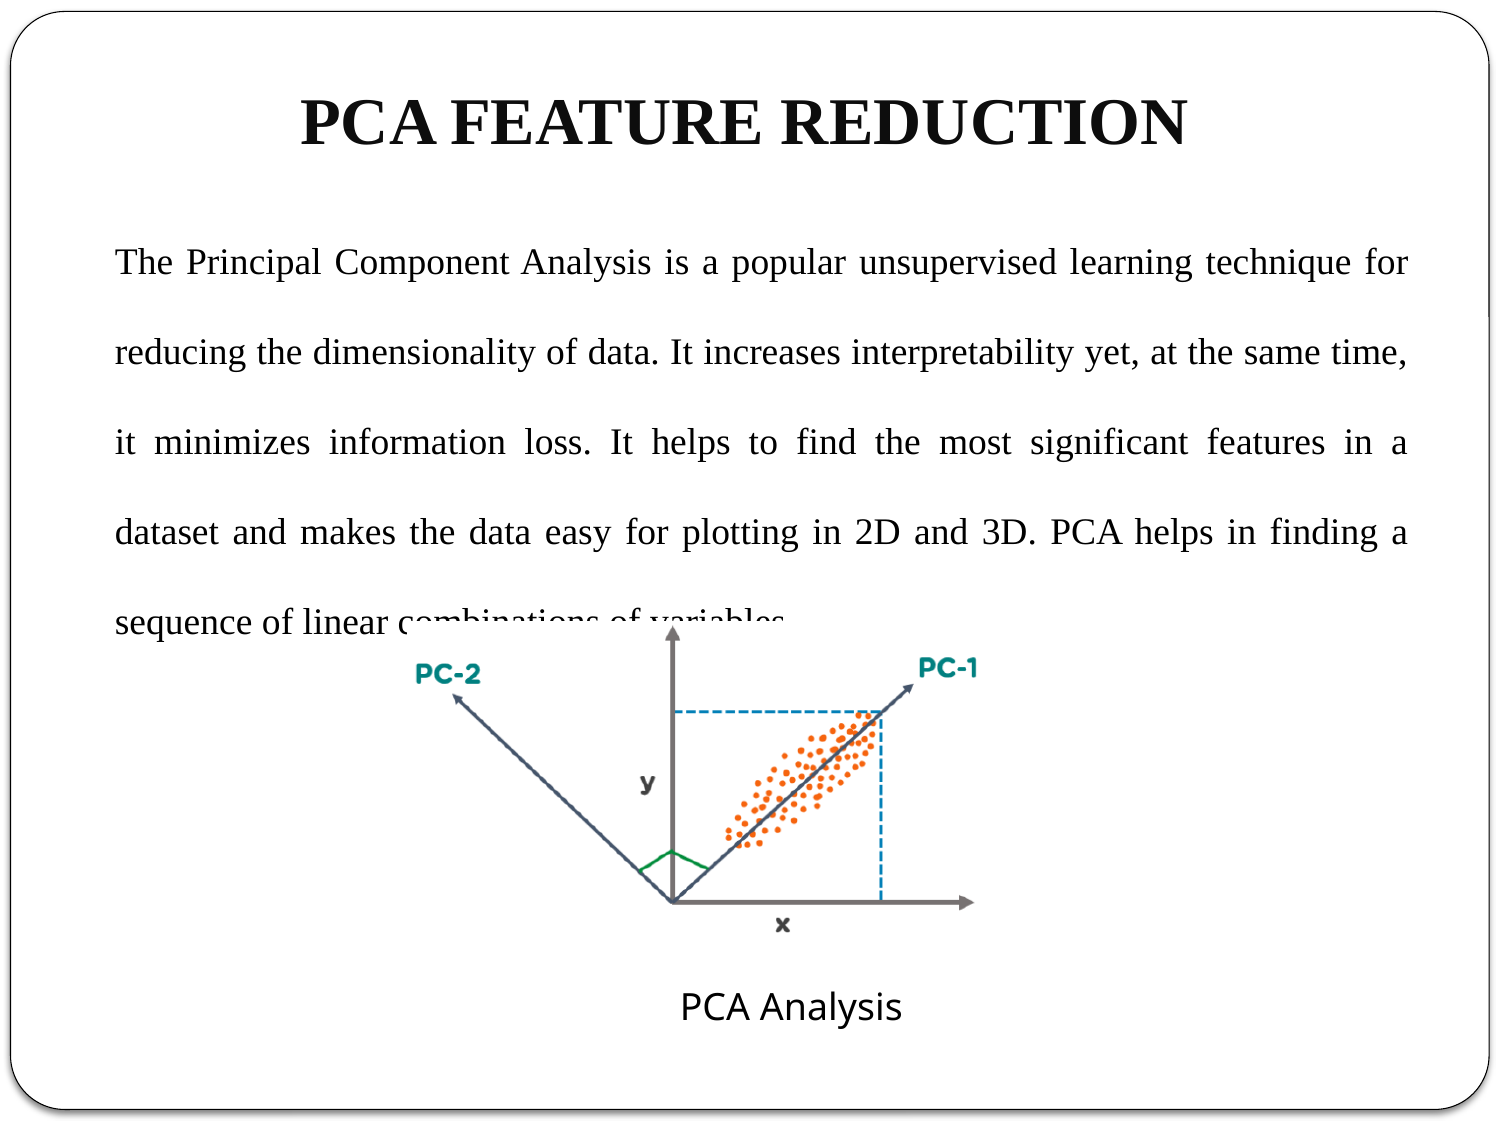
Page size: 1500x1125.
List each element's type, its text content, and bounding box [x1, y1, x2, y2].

text_box PCA Analysis [525, 975, 1058, 1036]
title PCA FEATURE REDUCTION [64, 0, 1425, 174]
list The Principal Component Analysis is a popular unsupervised learning technique for reducing the dimensionality of data. It increases interpretability yet, at the same time, it minimizes information loss. It helps to find the most significant features in a dataset and makes the data easy for plotting in 2D and 3D. PCA helps in finding a sequence of linear combinations of variables. [100, 184, 1425, 988]
picture [407, 621, 987, 939]
